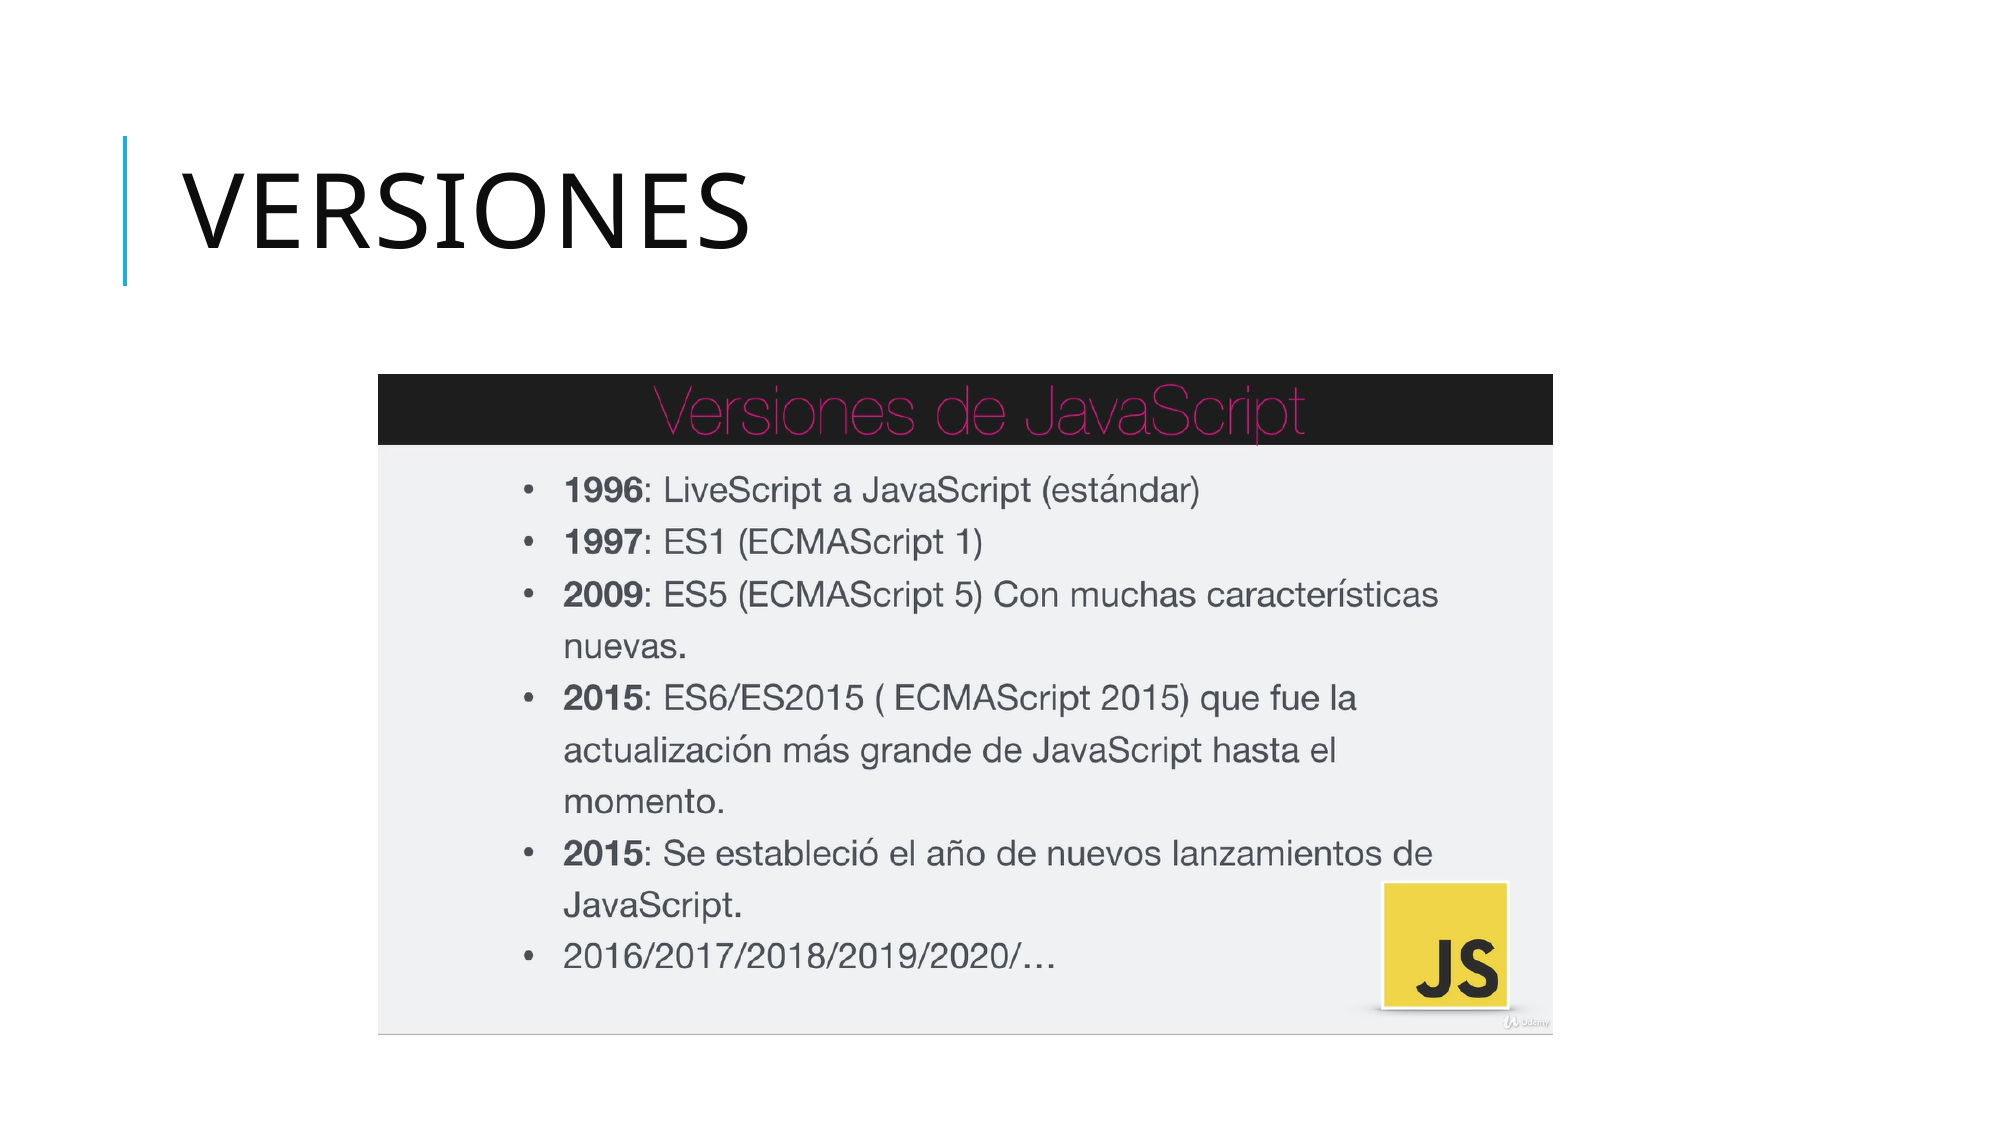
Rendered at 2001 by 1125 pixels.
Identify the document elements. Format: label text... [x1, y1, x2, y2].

title VERSIONES [168, 96, 1763, 342]
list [378, 374, 1553, 1036]
